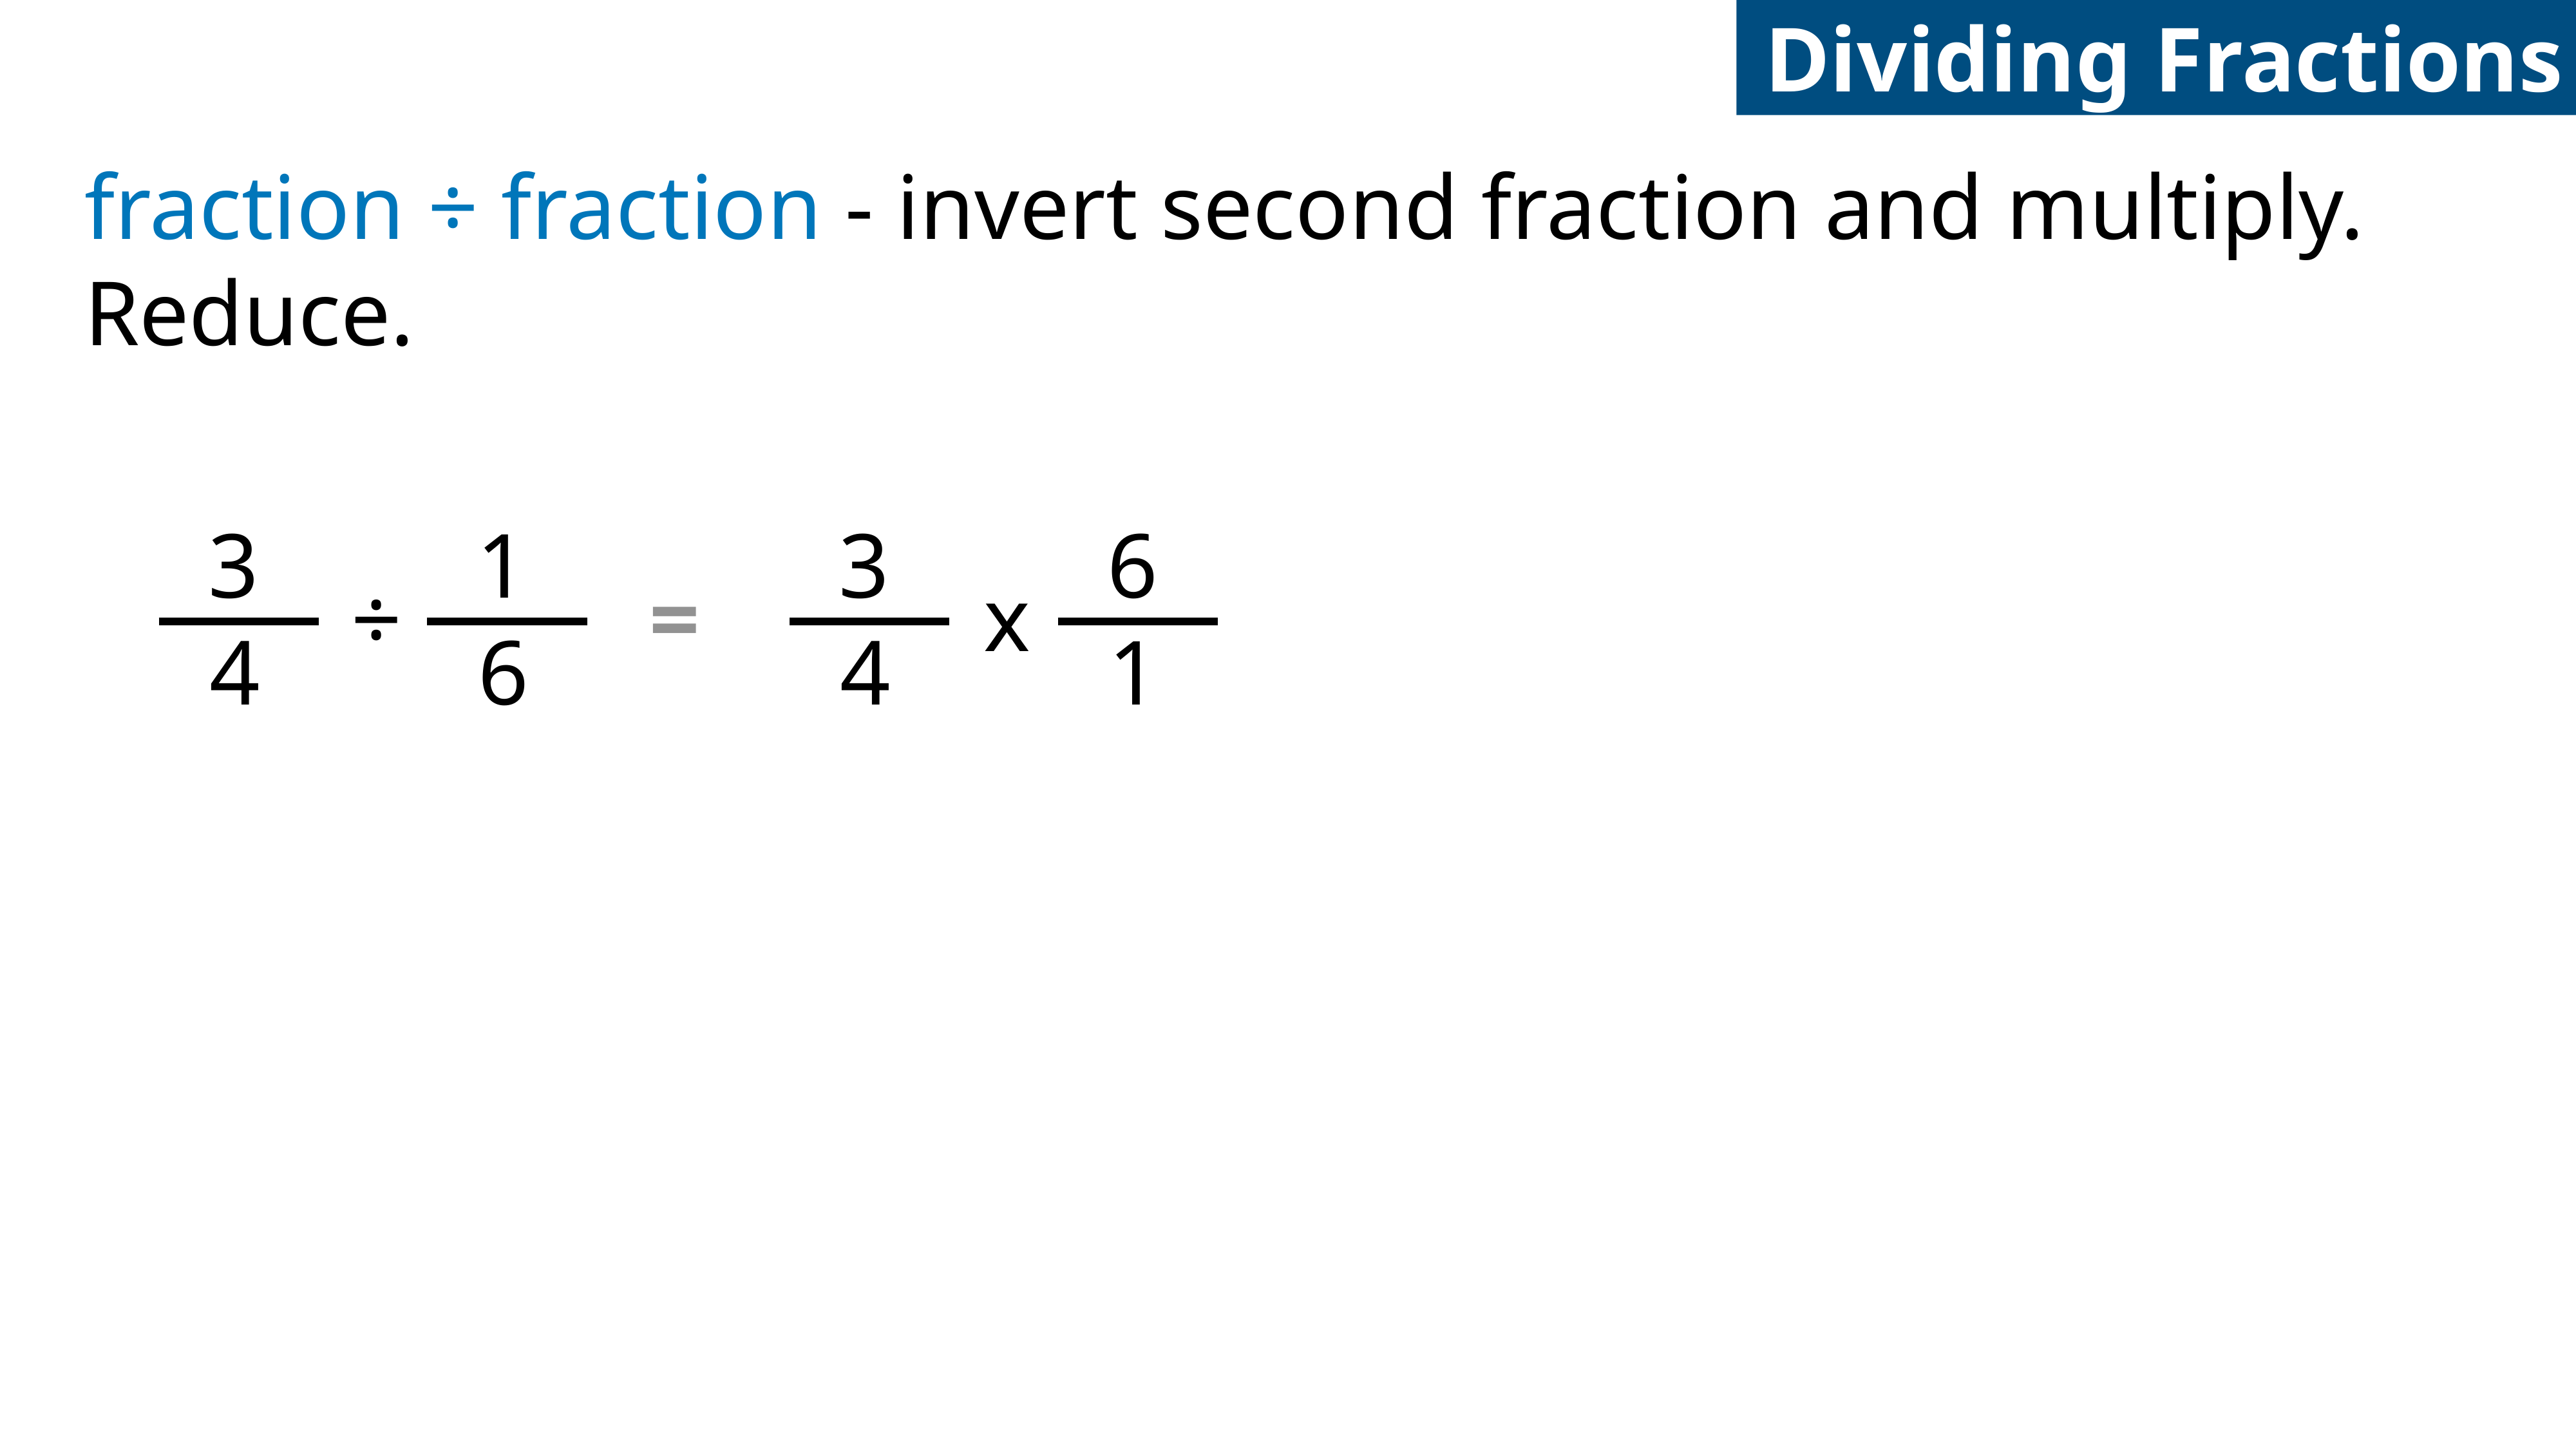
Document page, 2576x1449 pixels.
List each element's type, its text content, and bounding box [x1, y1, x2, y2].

text_box ÷ [345, 557, 408, 675]
text_box 4 [204, 621, 266, 728]
text_box = [644, 557, 706, 675]
text_box 3 [833, 504, 895, 621]
text_box x [978, 557, 1036, 675]
text_box 4 [835, 621, 896, 728]
text_box 1 [1103, 621, 1165, 728]
text_box 4 [835, 611, 896, 621]
text_box Dividing Fractions [1736, 0, 2576, 115]
text_box 1 [1103, 611, 1165, 621]
text_box 3 [203, 504, 265, 621]
text_box 1 [471, 504, 533, 621]
text_box 4 [204, 611, 266, 621]
text_box 6 [472, 611, 535, 621]
text_box 6 [472, 621, 535, 728]
text_box fraction ÷ fraction - invert second fraction and multiply. Reduce. [79, 145, 2371, 369]
text_box 6 [1102, 504, 1164, 621]
